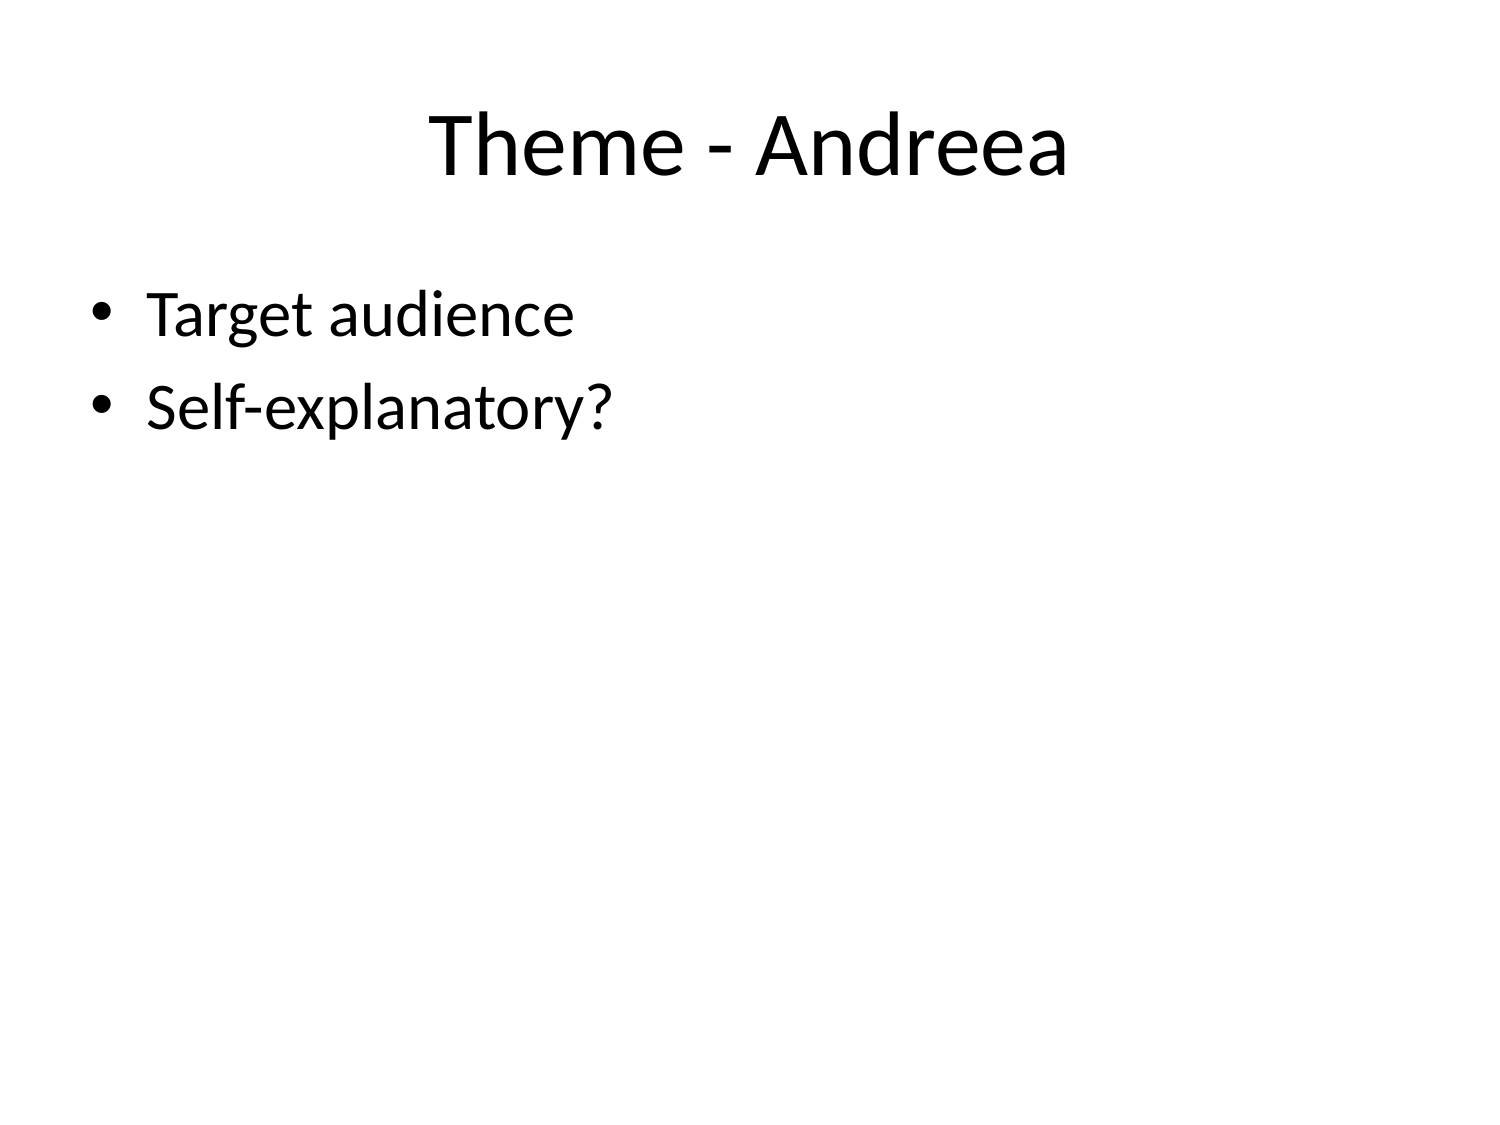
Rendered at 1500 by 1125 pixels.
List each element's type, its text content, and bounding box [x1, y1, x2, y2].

list Target audience Self-explanatory? [75, 262, 1425, 1005]
title Theme - Andreea [75, 45, 1425, 233]
